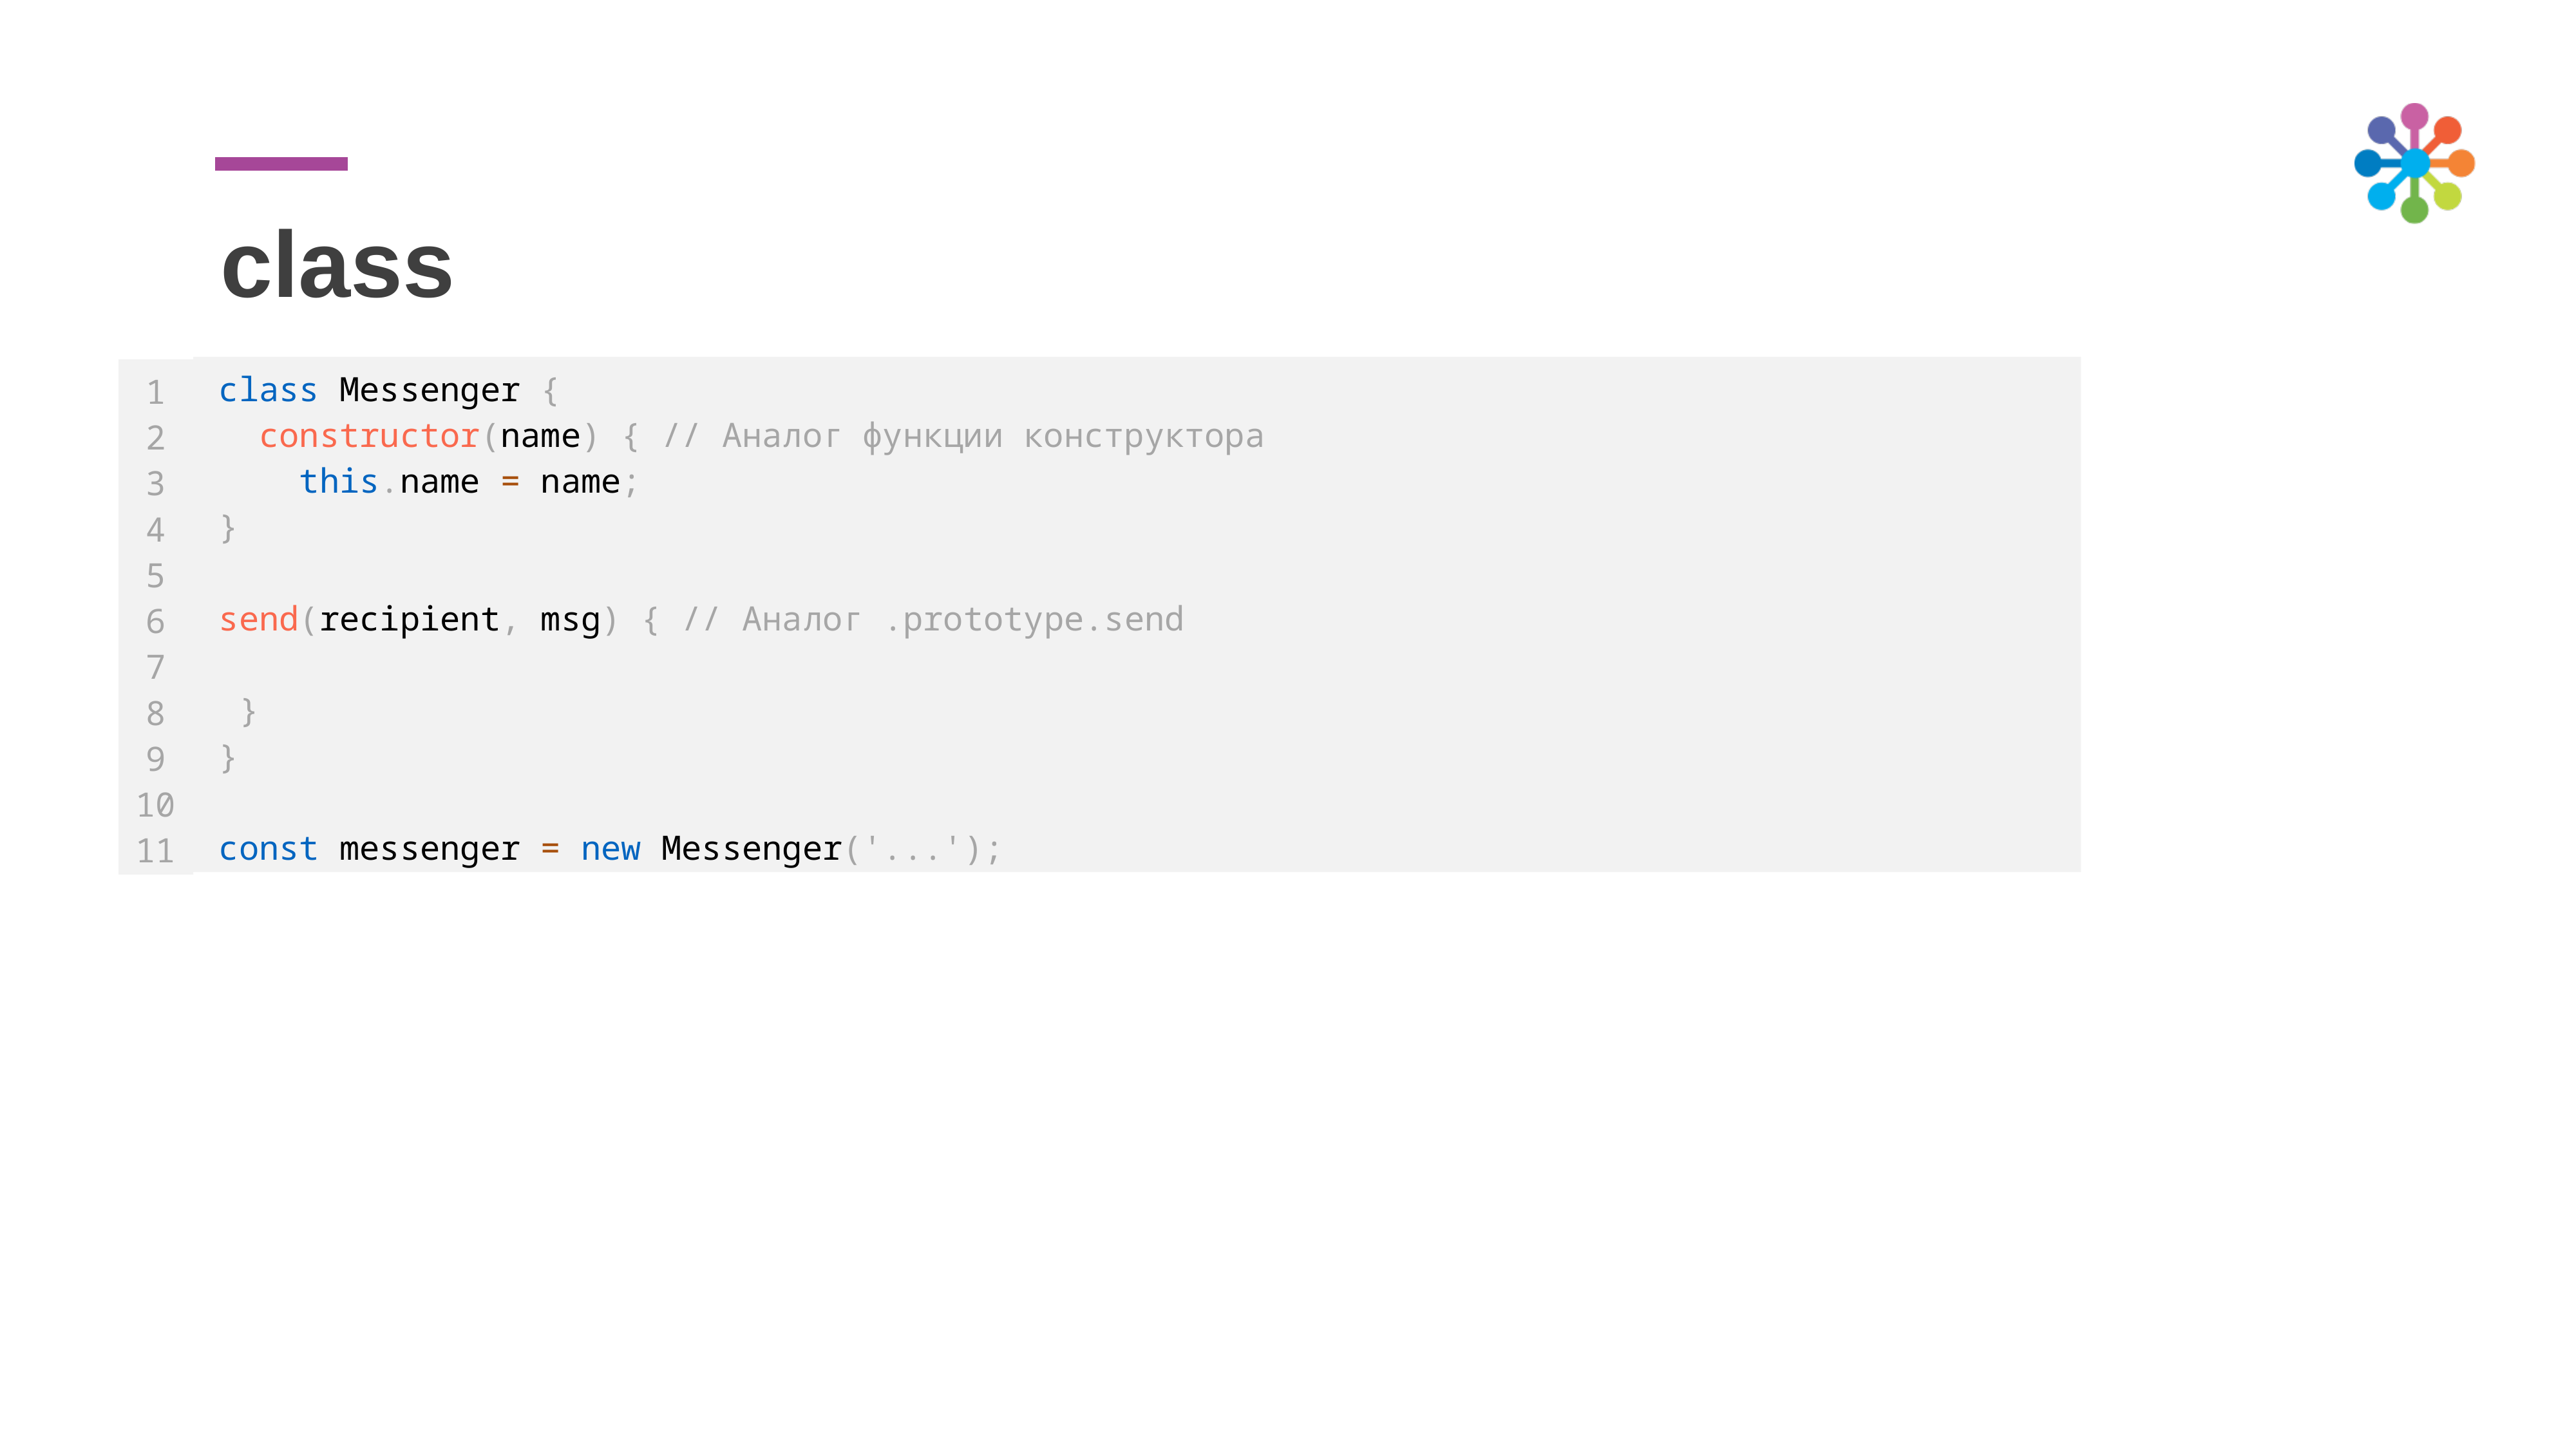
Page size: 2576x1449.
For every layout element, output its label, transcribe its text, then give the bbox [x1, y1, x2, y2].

picture [2354, 103, 2476, 225]
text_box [118, 356, 2081, 878]
text_box class [215, 198, 2050, 321]
